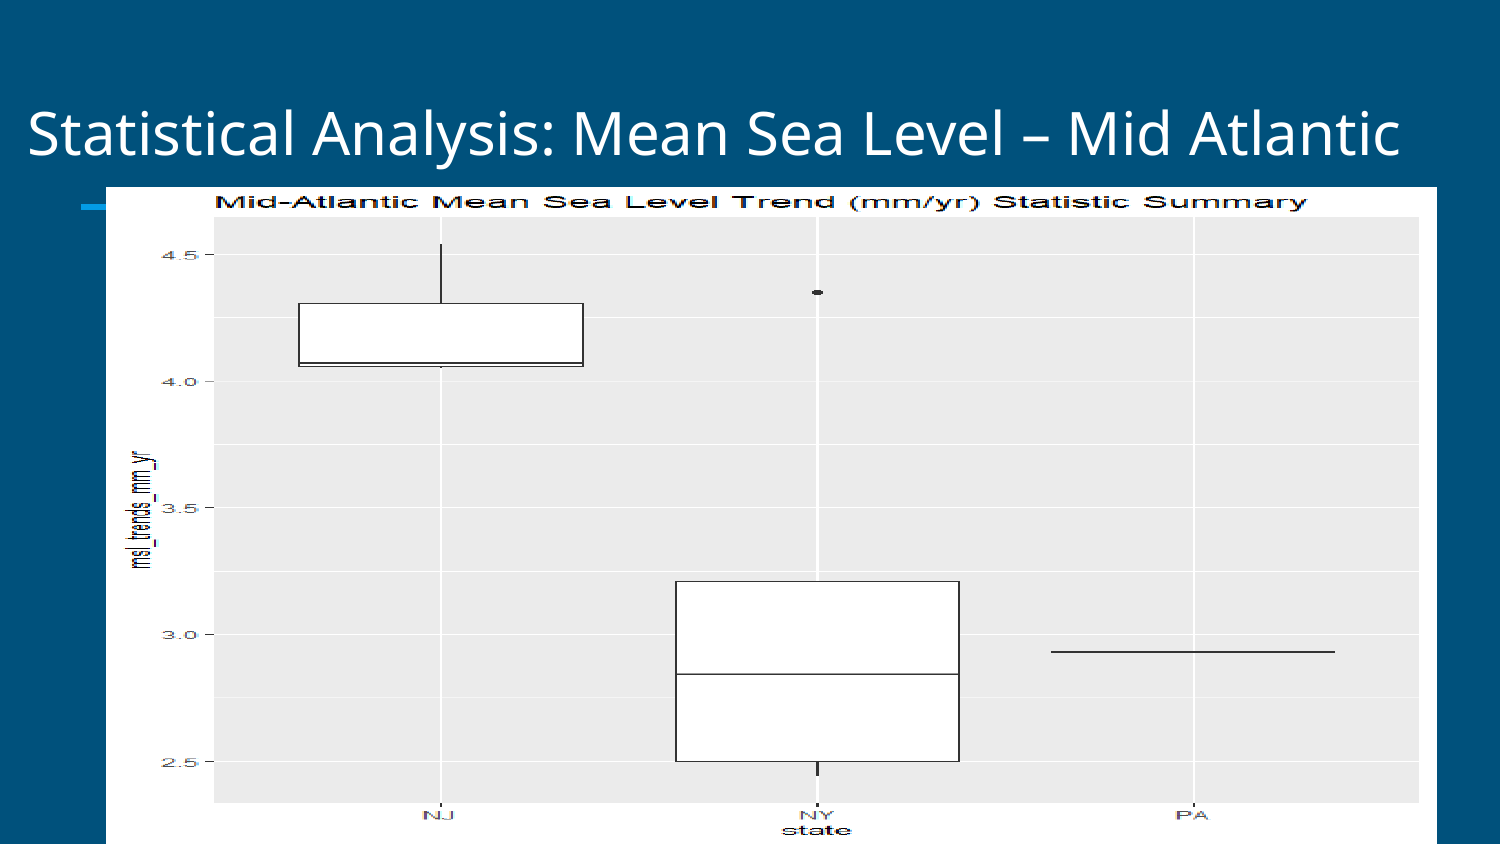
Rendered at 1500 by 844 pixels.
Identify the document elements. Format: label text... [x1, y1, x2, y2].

picture [107, 188, 1436, 844]
title Statistical Analysis: Mean Sea Level – Mid Atlantic [12, 75, 1437, 188]
